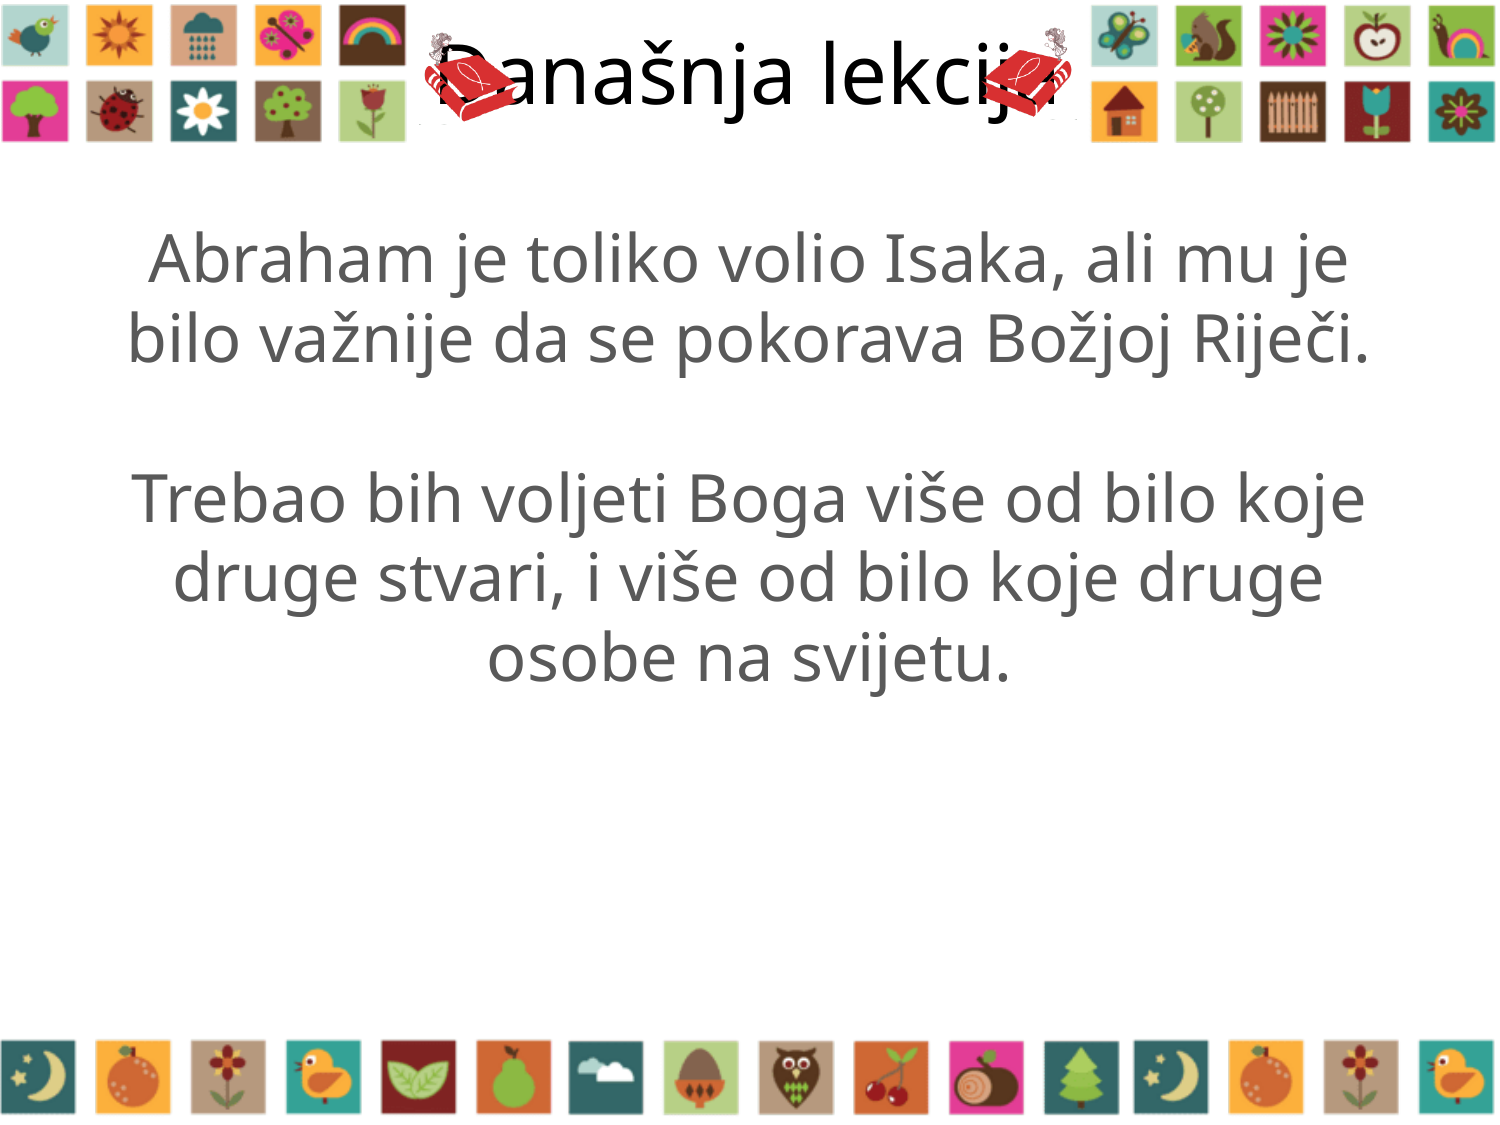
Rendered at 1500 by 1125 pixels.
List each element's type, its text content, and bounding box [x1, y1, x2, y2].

text_box Abraham je toliko volio Isaka, ali mu je bilo važnije da se pokorava Božjoj Riječi. Trebao bih voljeti Boga više od bilo koje druge stvari, i više od bilo koje druge osobe na svijetu. [76, 208, 1424, 783]
picture [0, 3, 550, 150]
text_box Današnja lekcija [425, 13, 1077, 129]
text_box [0, 1028, 1500, 1118]
picture [950, 3, 1500, 150]
